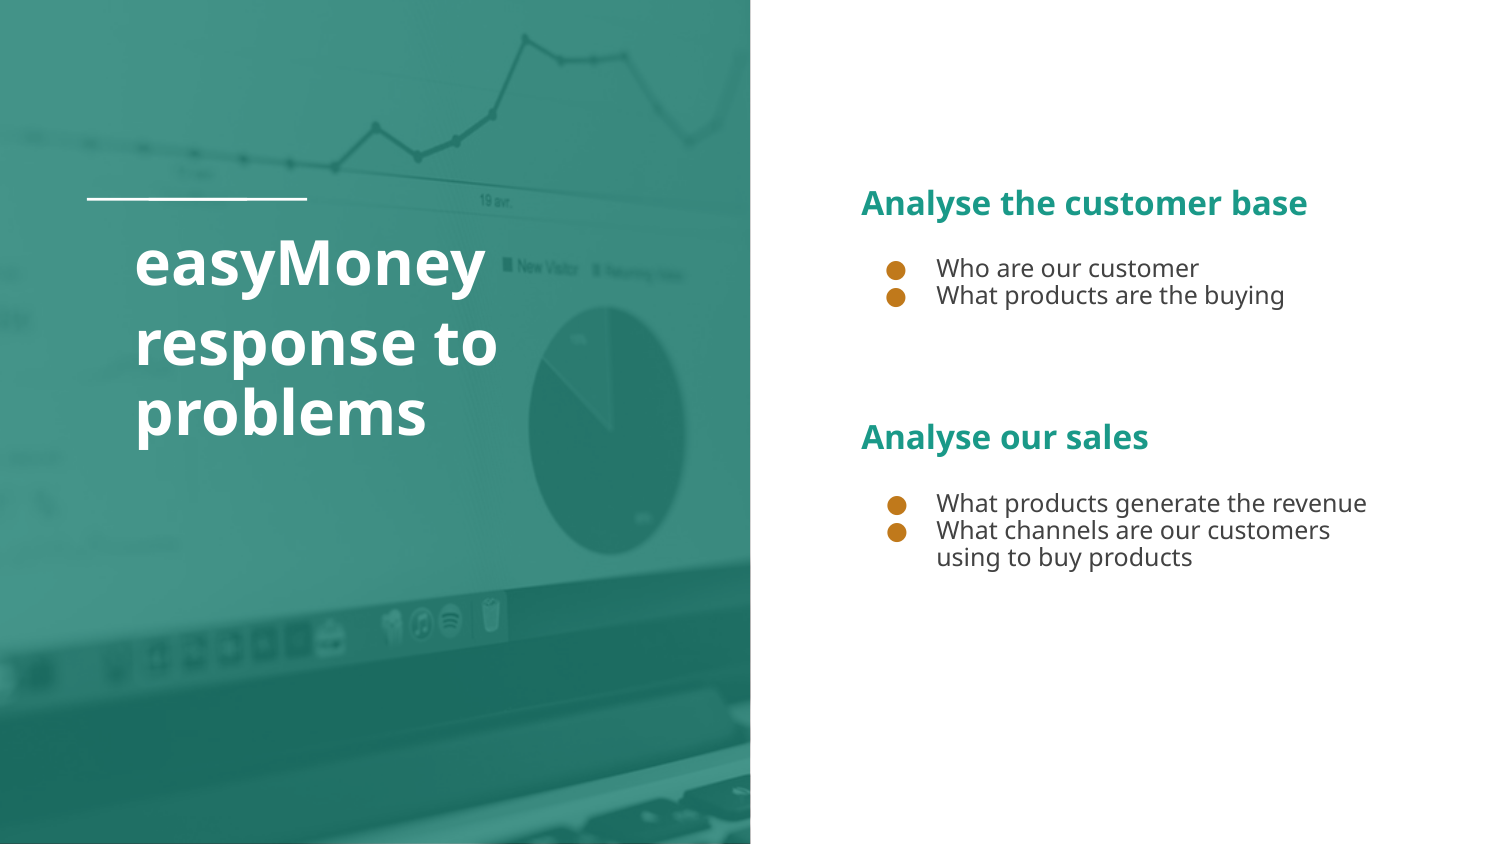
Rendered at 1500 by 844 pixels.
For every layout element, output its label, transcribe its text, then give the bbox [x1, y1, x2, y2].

list Analyse the customer base Who are our customer What products are the buying [846, 169, 1400, 396]
title easyMoney response to problems [119, 216, 662, 494]
list Analyse our sales What products generate the revenue What channels are our customers using to buy products [846, 404, 1400, 631]
